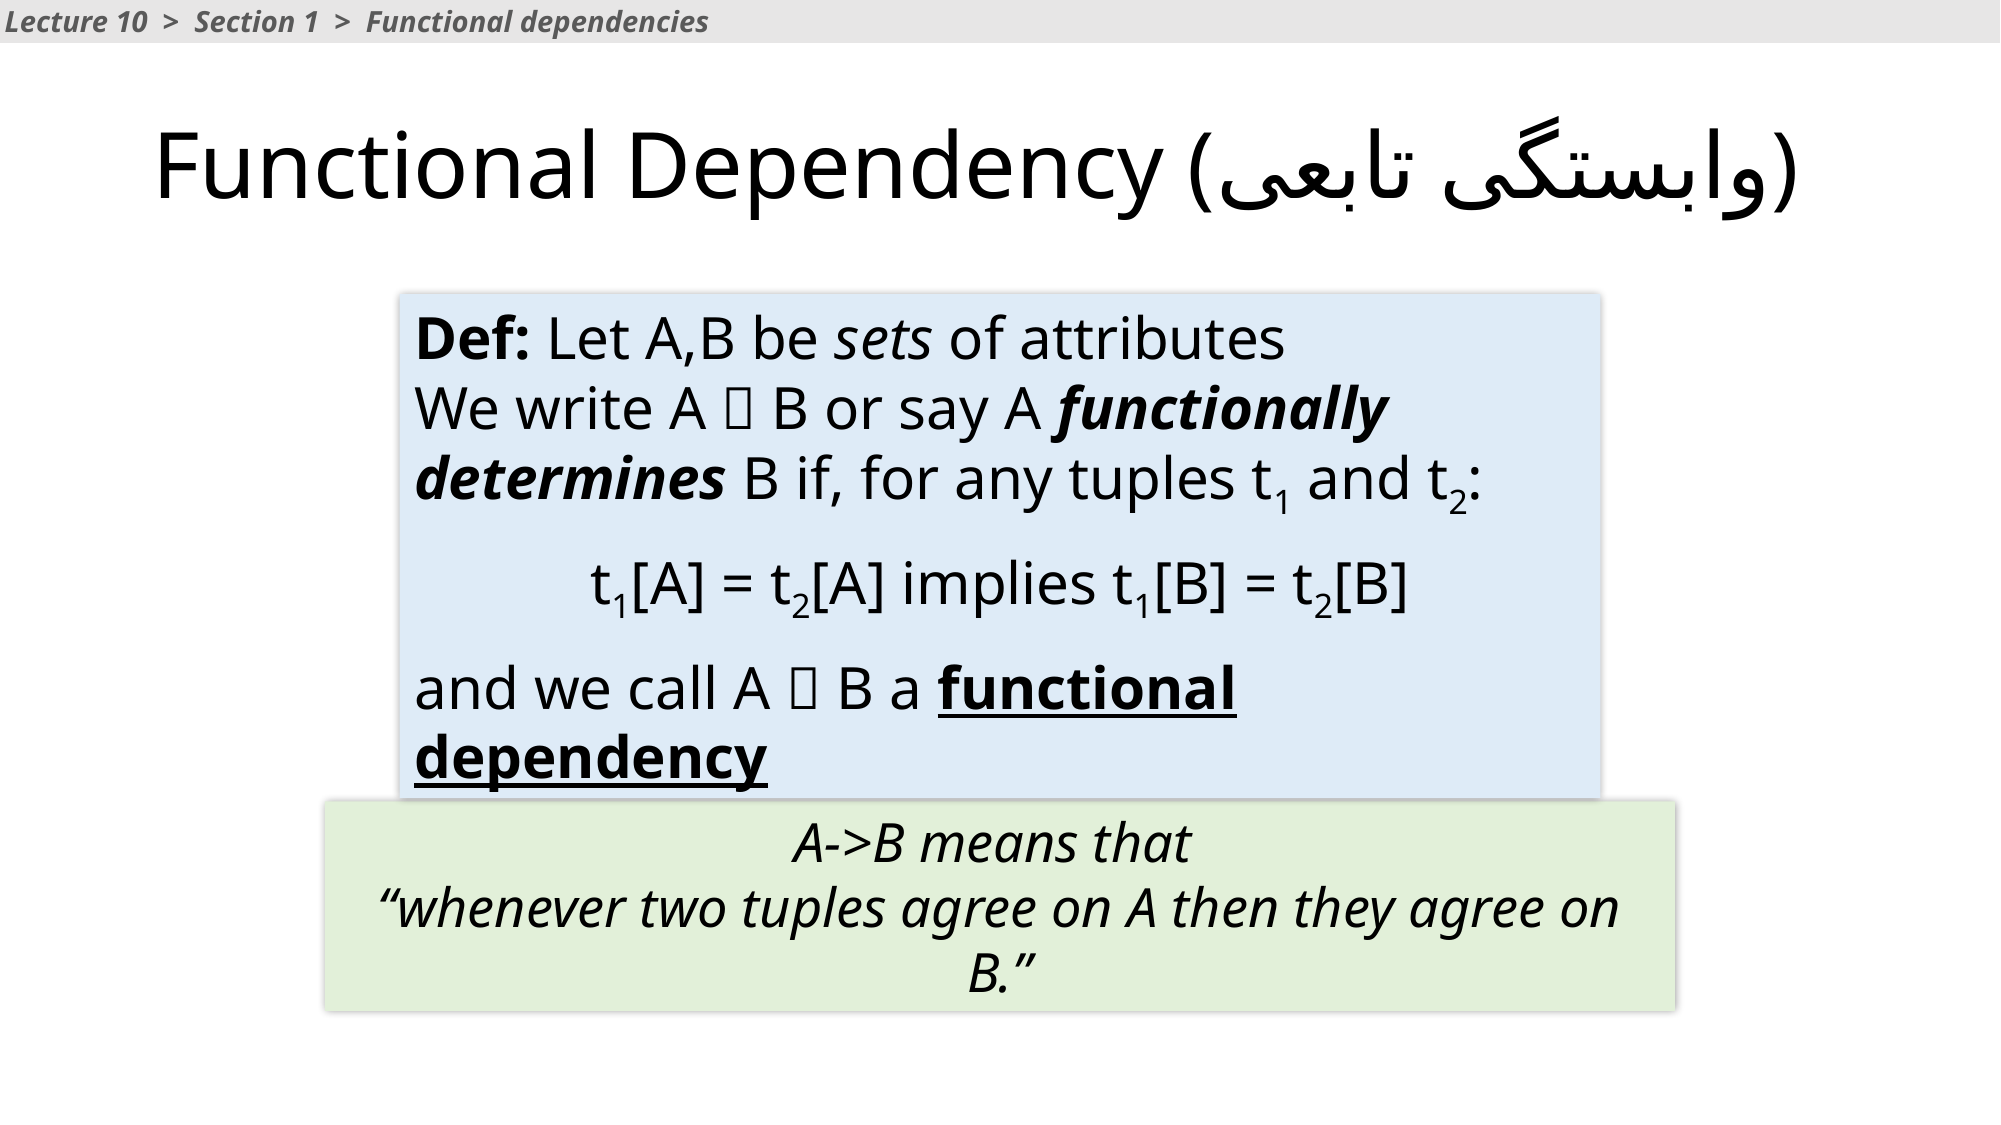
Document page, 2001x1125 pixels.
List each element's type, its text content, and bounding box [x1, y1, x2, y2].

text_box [0, 0, 2000, 47]
title Functional Dependency (وابستگی تابعی) [137, 59, 1863, 278]
text_box A->B means that “whenever two tuples agree on A then they agree on B.” [324, 801, 1675, 1011]
text_box Def: Let A,B be sets of attributes We write A  B or say A functionally determines B if, for any tuples t1 and t2: t1[A] = t2[A] implies t1[B] = t2[B] and we call A  B a functional dependency [399, 294, 1601, 799]
